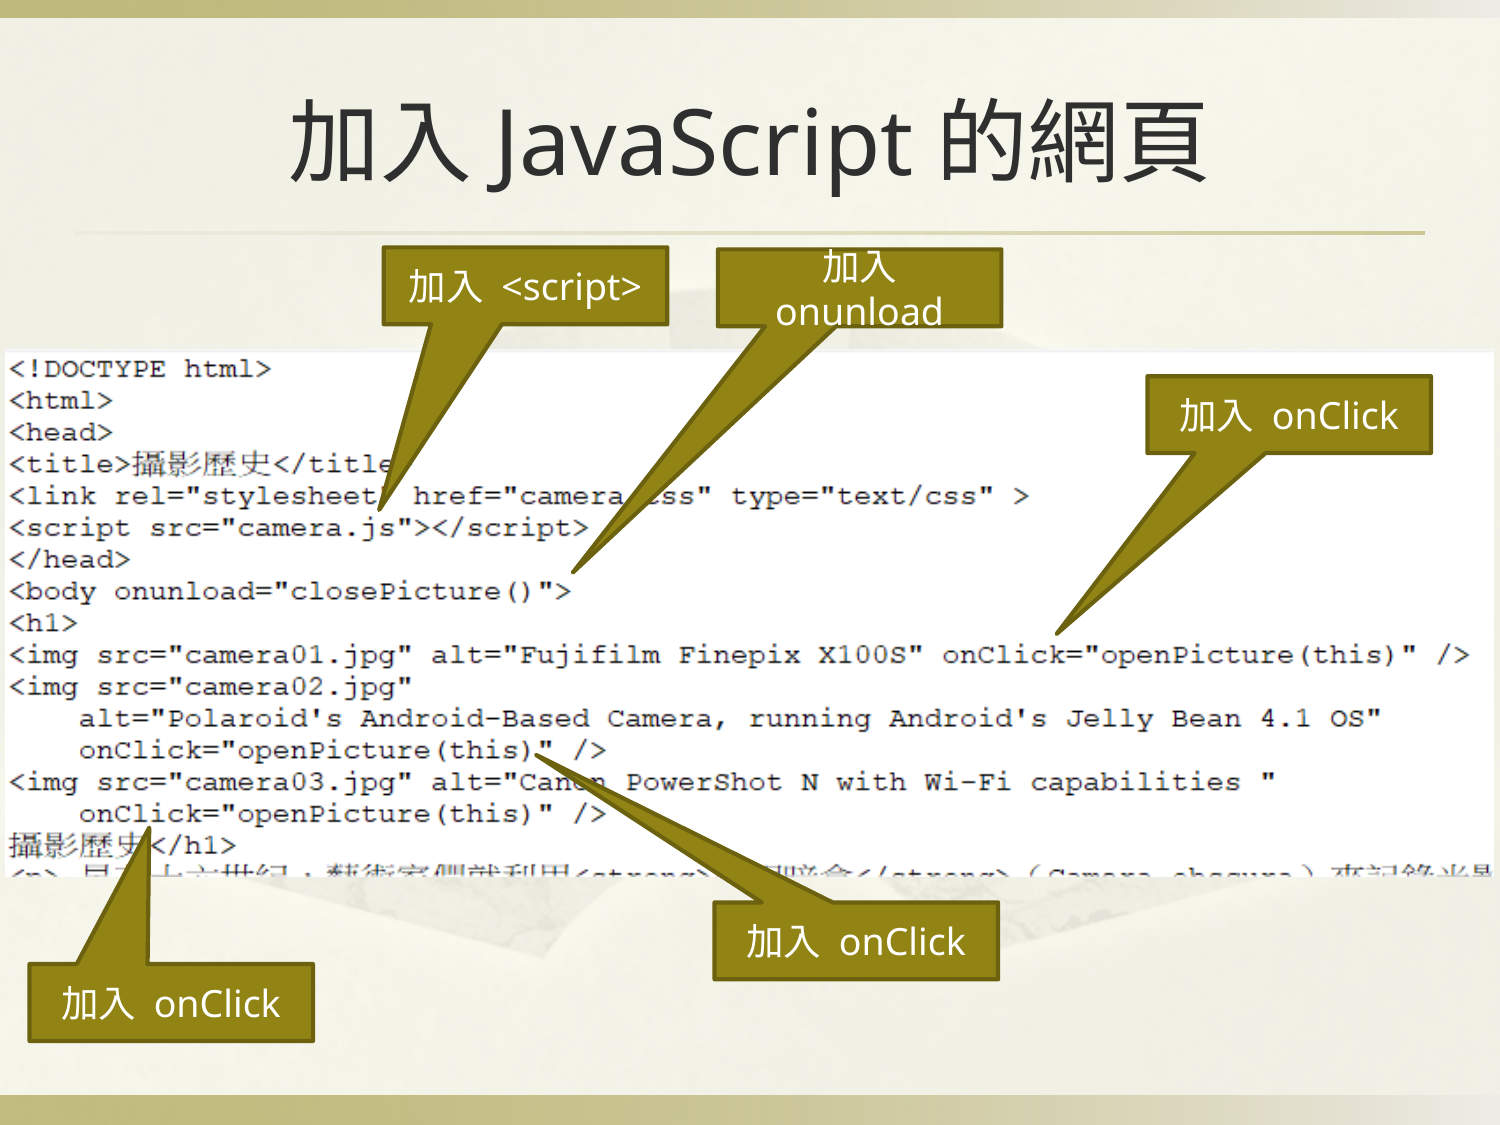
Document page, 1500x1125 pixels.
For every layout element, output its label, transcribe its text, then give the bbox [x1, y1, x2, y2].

text_box 加入 <script> [381, 245, 670, 349]
text_box 加入 onunload [715, 247, 1004, 349]
text_box 加入 onClick [712, 886, 1001, 982]
picture [5, 349, 1495, 878]
title 加入JavaScript的網頁 [75, 45, 1425, 233]
text_box 加入 onClick [27, 886, 316, 1044]
